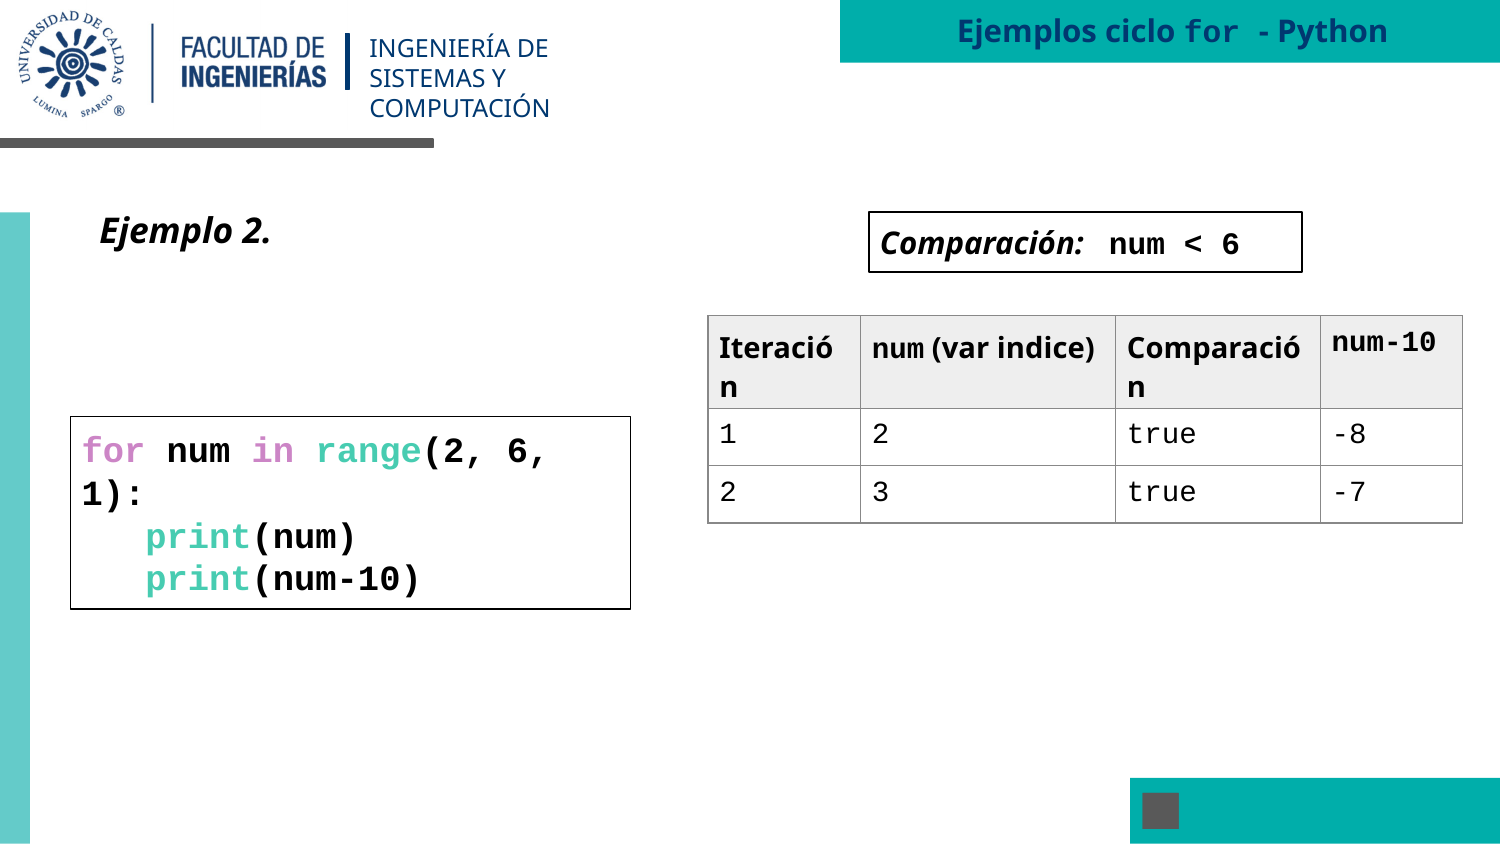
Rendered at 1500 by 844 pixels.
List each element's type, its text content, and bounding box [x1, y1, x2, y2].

table_cell true [1116, 466, 1320, 522]
table_cell 2 [709, 466, 860, 522]
text_box Ejemplos ciclo for - Python [847, 0, 1499, 60]
picture [0, 0, 348, 130]
table_cell 1 [709, 409, 860, 465]
table_cell 3 [861, 466, 1115, 522]
table_cell 2 [861, 409, 1115, 465]
text_box for num in range(2, 6, 1): print(num) print(num-10) [70, 416, 631, 609]
table_header num (var indice) [861, 316, 1115, 408]
text_box [0, 212, 30, 844]
text_box INGENIERÍA DE SISTEMAS Y COMPUTACIÓN [358, 21, 631, 134]
text_box Comparación: num < 6 [868, 212, 1302, 273]
text_box [840, 0, 1500, 63]
table_cell -7 [1321, 466, 1462, 522]
table_header num-10 [1321, 316, 1462, 408]
table_cell true [1116, 409, 1320, 465]
text_box [0, 138, 433, 148]
table_cell -8 [1321, 409, 1462, 465]
text_box Ejemplo 2. [88, 196, 740, 262]
table_header Comparación [1116, 316, 1320, 408]
table_header Iteración [709, 316, 860, 408]
text_box [1142, 792, 1179, 829]
text_box [1130, 777, 1500, 844]
